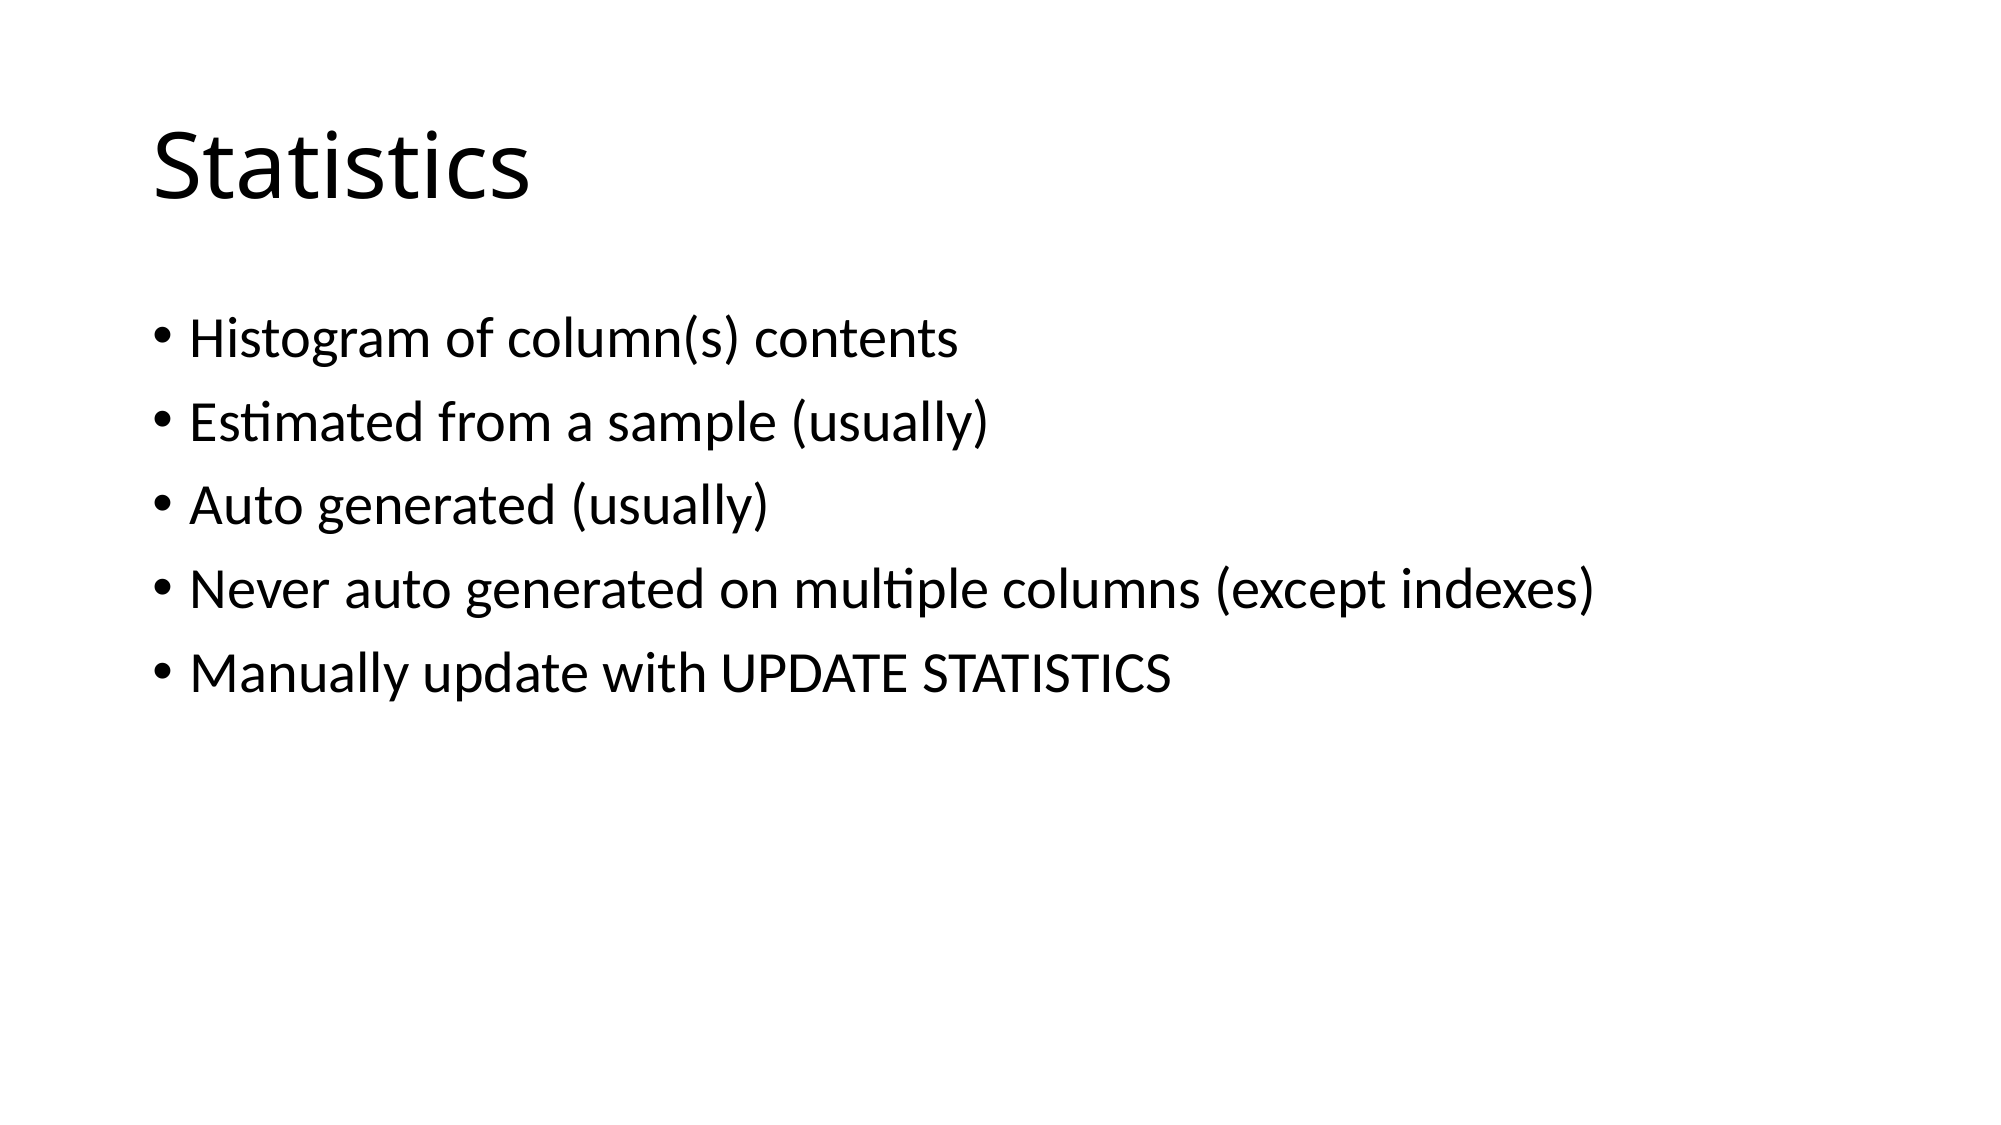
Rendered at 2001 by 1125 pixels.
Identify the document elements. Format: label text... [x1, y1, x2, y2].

list Histogram of column(s) contents Estimated from a sample (usually) Auto generated (usually) Never auto generated on multiple columns (except indexes) Manually update with UPDATE STATISTICS [137, 299, 1863, 1014]
title Statistics [137, 59, 1863, 278]
